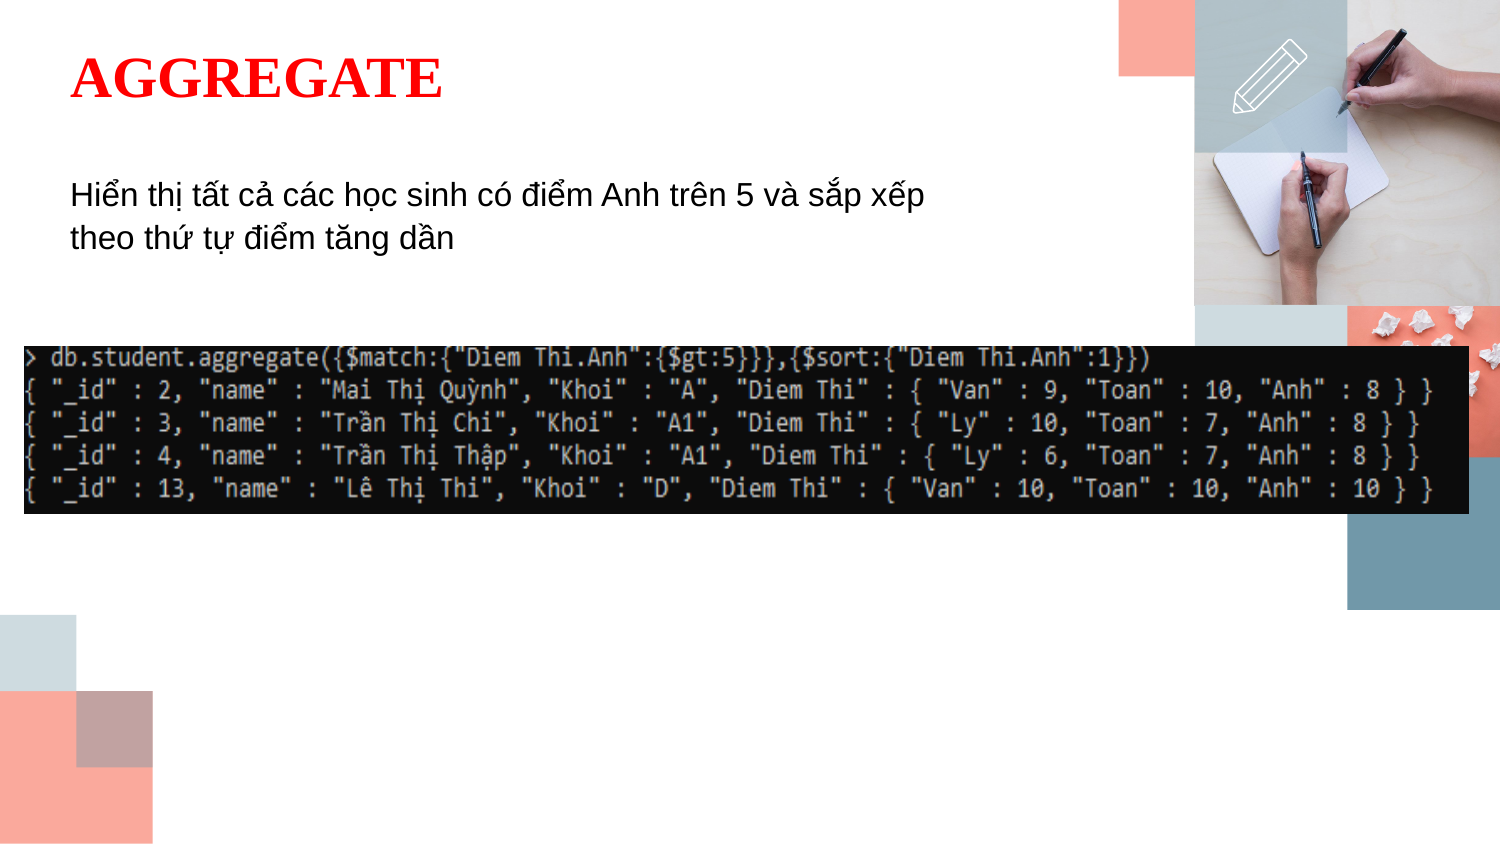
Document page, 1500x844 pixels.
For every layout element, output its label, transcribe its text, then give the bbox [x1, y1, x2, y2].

picture [24, 0, 1500, 515]
text_box Hiển thị tất cả các học sinh có điểm Anh trên 5 và sắp xếp theo thứ tự điểm tăng dần [55, 162, 977, 264]
text_box AGGREGATE [55, 31, 563, 117]
